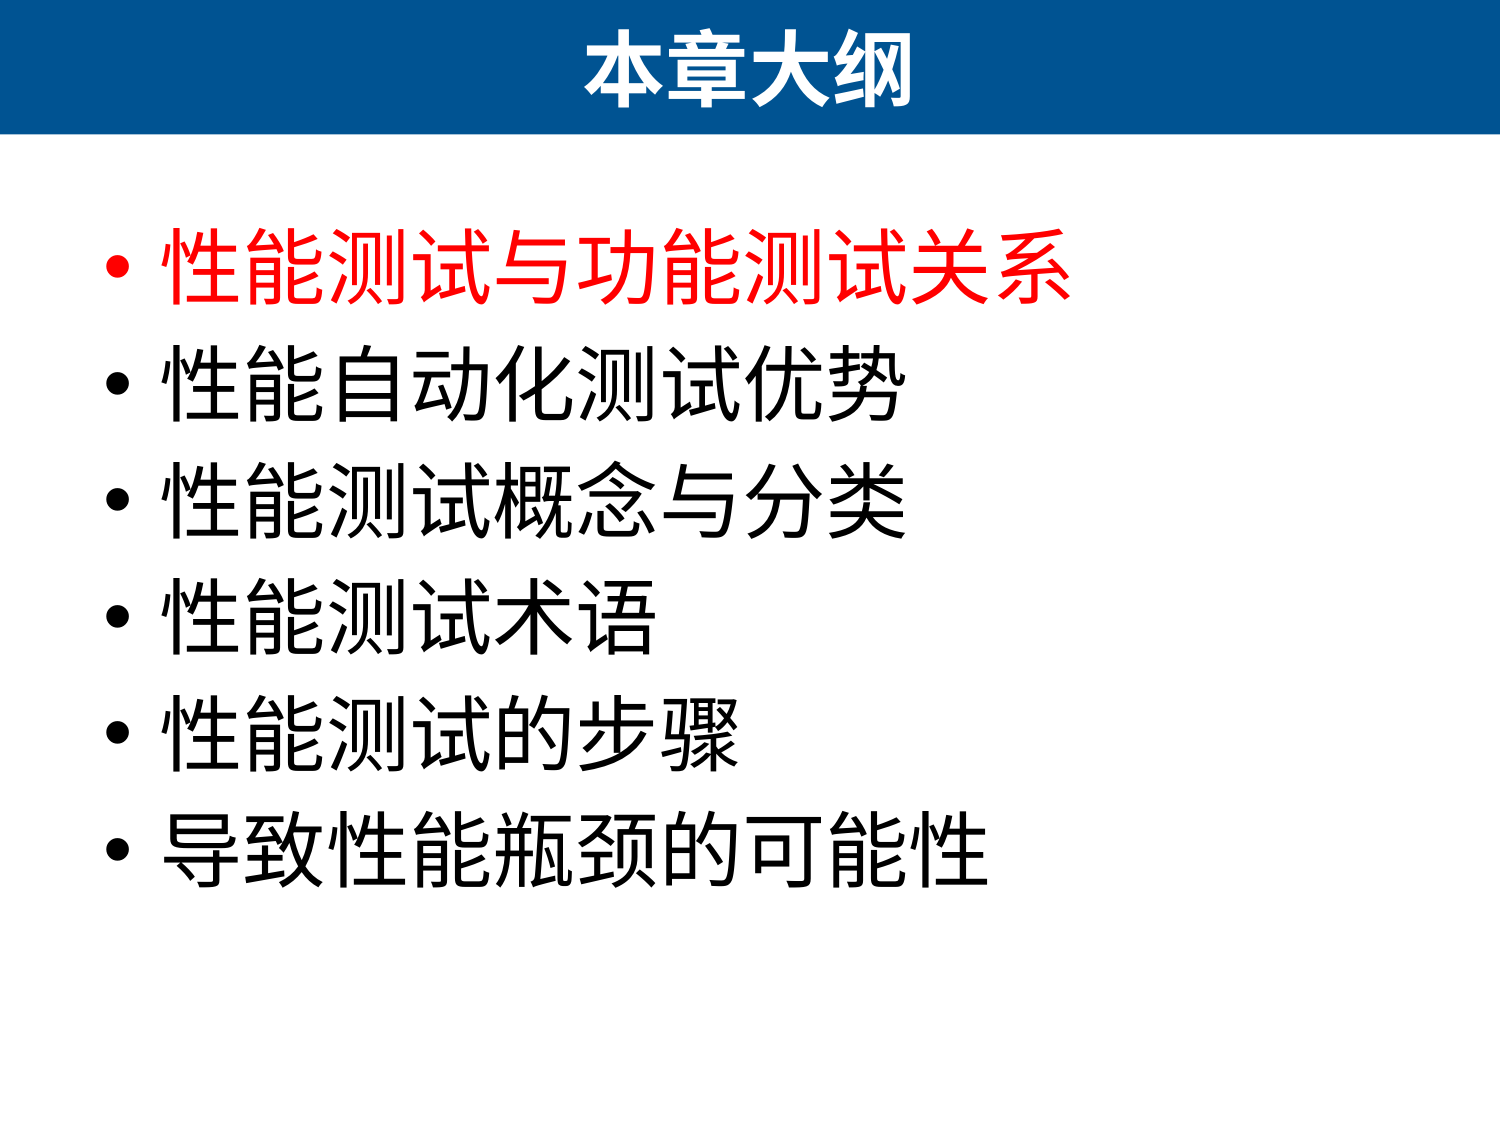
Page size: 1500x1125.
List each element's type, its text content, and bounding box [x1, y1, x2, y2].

title 本章大纲 [0, 0, 1500, 135]
list 性能测试与功能测试关系 性能自动化测试优势 性能测试概念与分类 性能测试术语 性能测试的步骤 导致性能瓶颈的可能性 [88, 208, 1439, 951]
